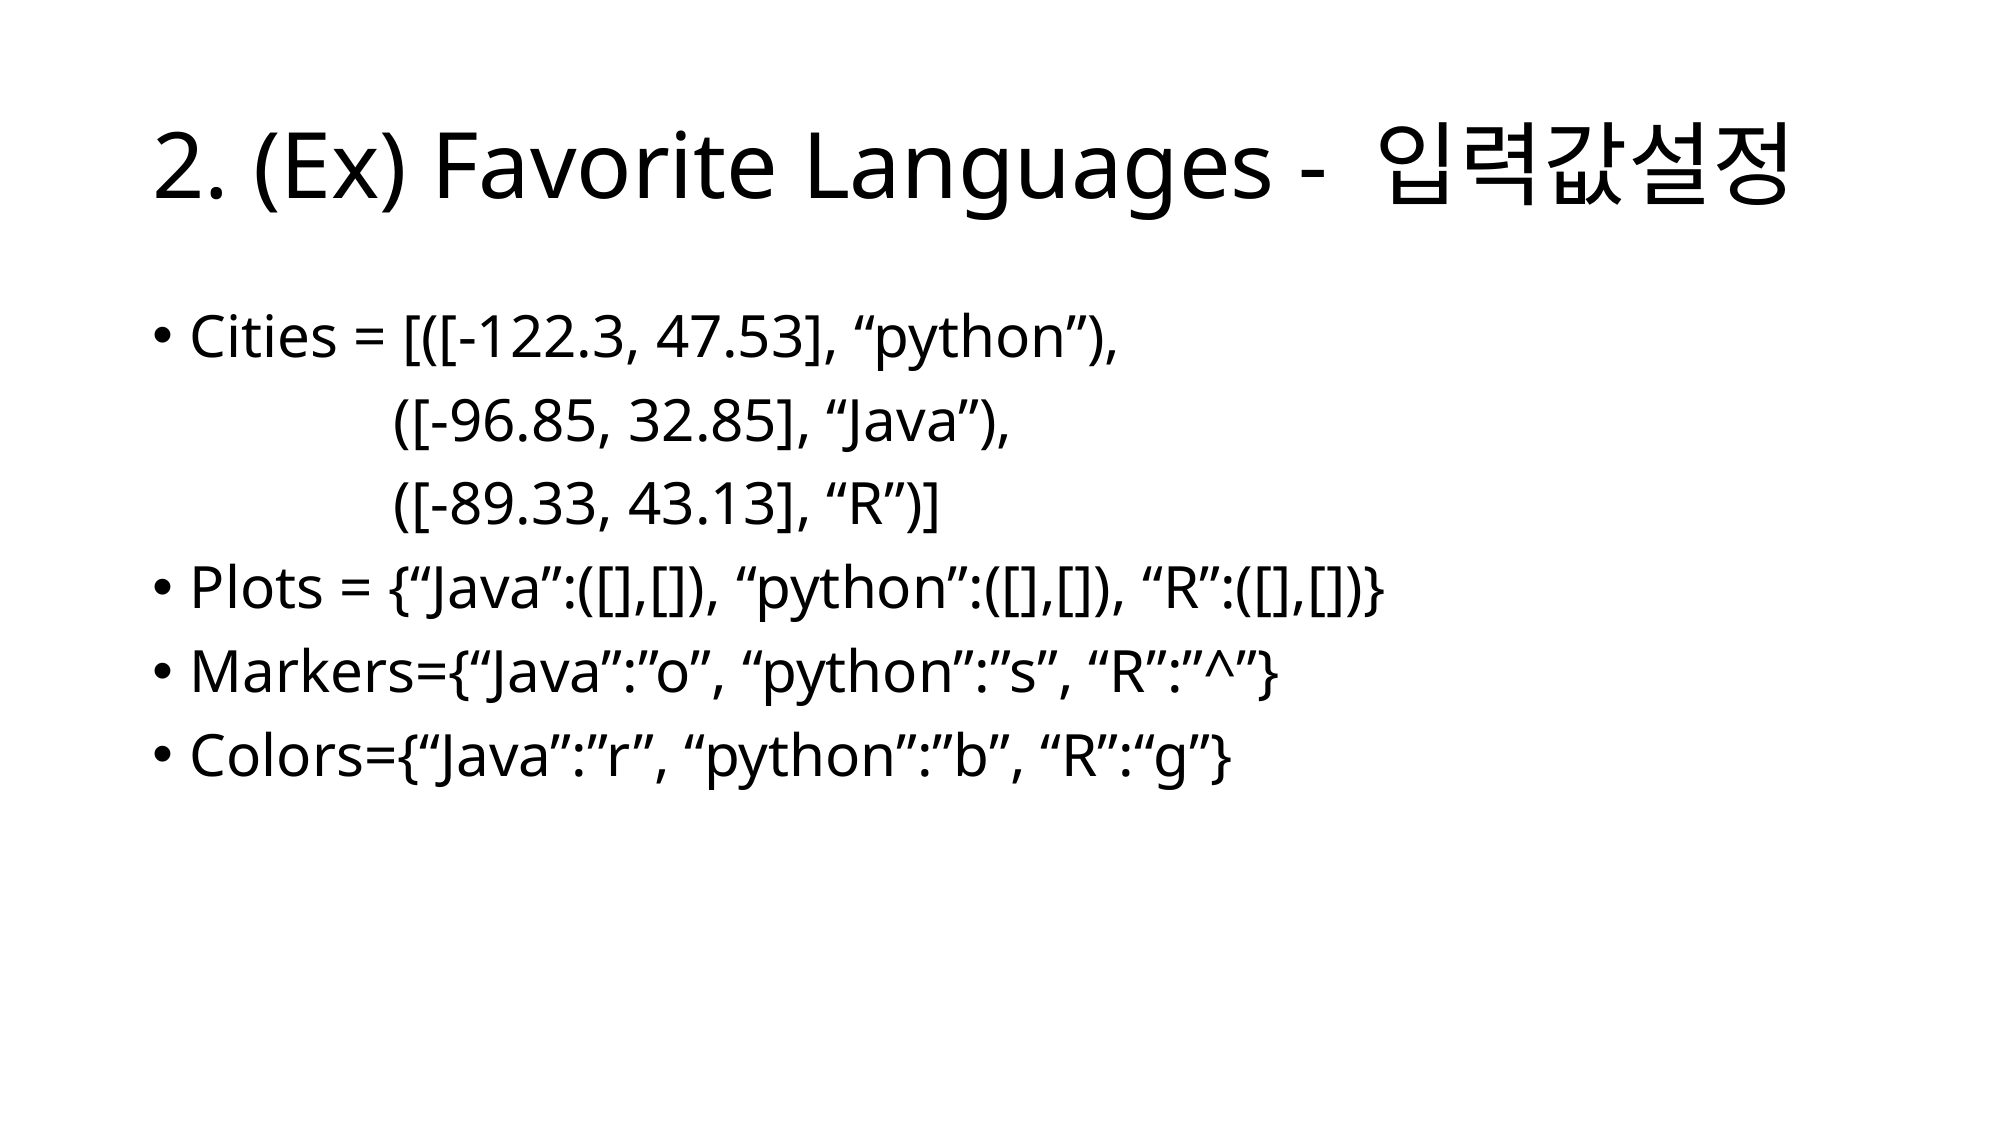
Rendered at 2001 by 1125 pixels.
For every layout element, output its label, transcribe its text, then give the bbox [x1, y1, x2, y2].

title 2. (Ex) Favorite Languages - 입력값설정 [137, 59, 1863, 278]
list Cities = [([-122.3, 47.53], “python”), ([-96.85, 32.85], “Java”), ([-89.33, 43.13], “R”)] Plots = {“Java”:([],[]), “python”:([],[]), “R”:([],[])} Markers={“Java”:”o”, “python”:”s”, “R”:”^”} Colors={“Java”:”r”, “python”:”b”, “R”:“g”} [137, 299, 1863, 1014]
